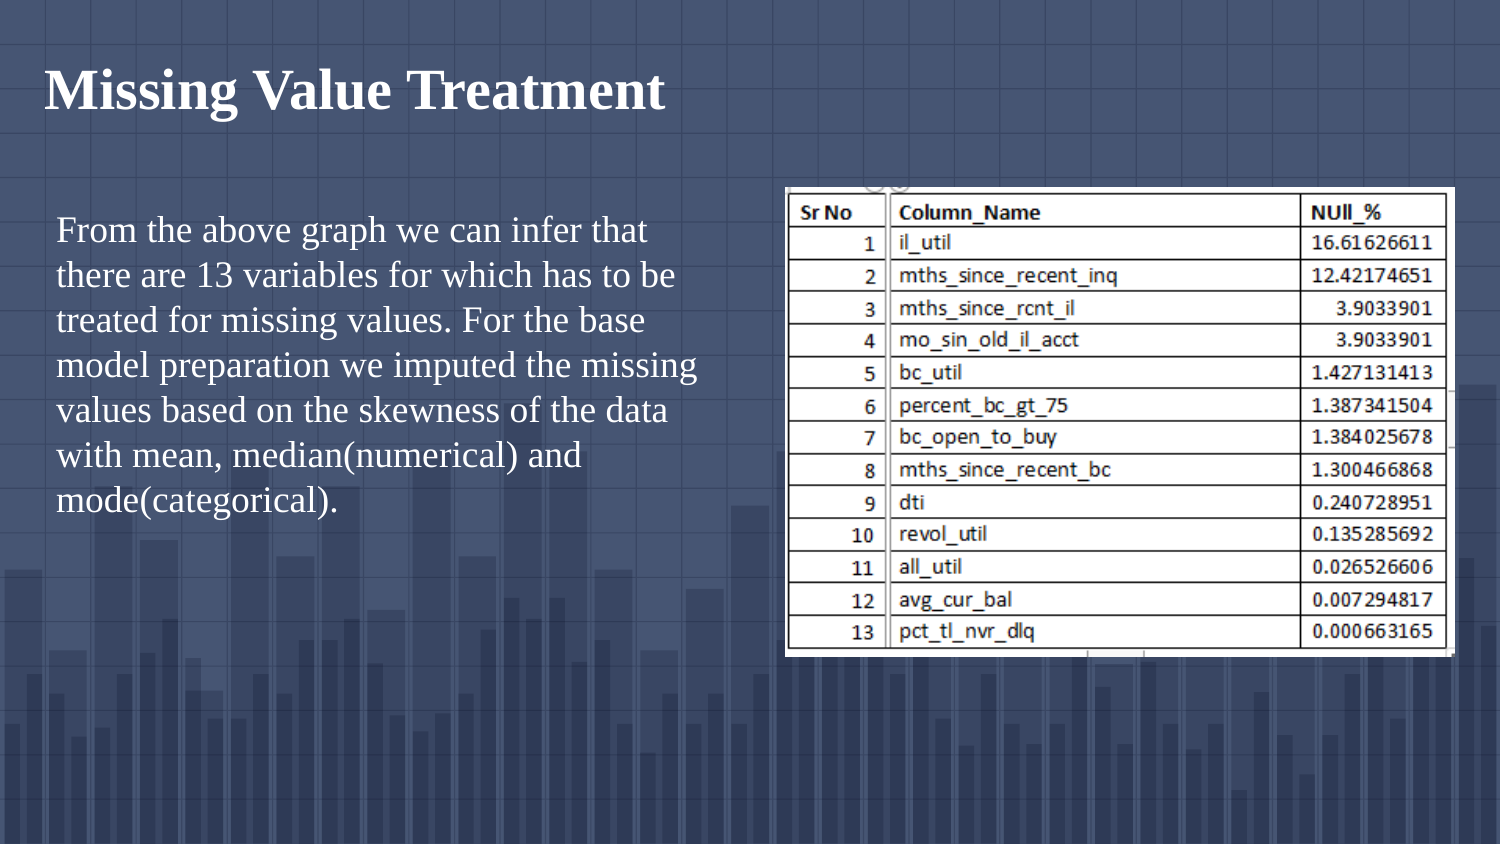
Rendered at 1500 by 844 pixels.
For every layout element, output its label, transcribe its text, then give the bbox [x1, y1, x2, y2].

picture [785, 187, 1455, 657]
text_box Missing Value Treatment [29, 43, 756, 129]
text_box From the above graph we can infer that there are 13 variables for which has to be treated for missing values. For the base model preparation we imputed the missing values based on the skewness of the data with mean, median(numerical) and mode(categorical). [41, 197, 747, 528]
